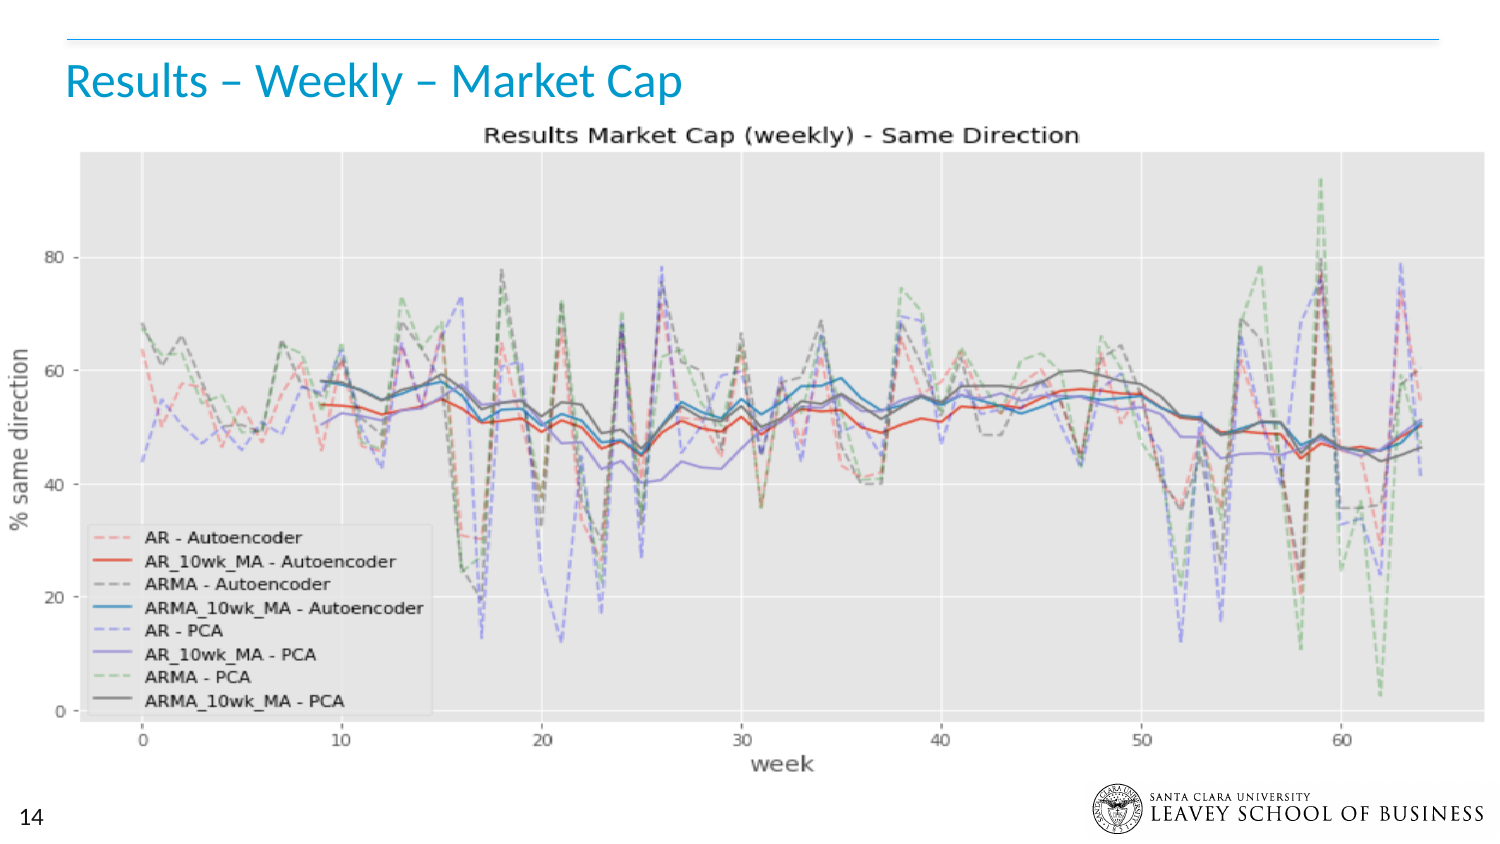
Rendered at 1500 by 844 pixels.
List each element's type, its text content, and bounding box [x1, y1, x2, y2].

slide_number 14 [3, 793, 93, 841]
picture [0, 115, 1500, 783]
title Results – Weekly – Market Cap [50, 40, 1439, 113]
